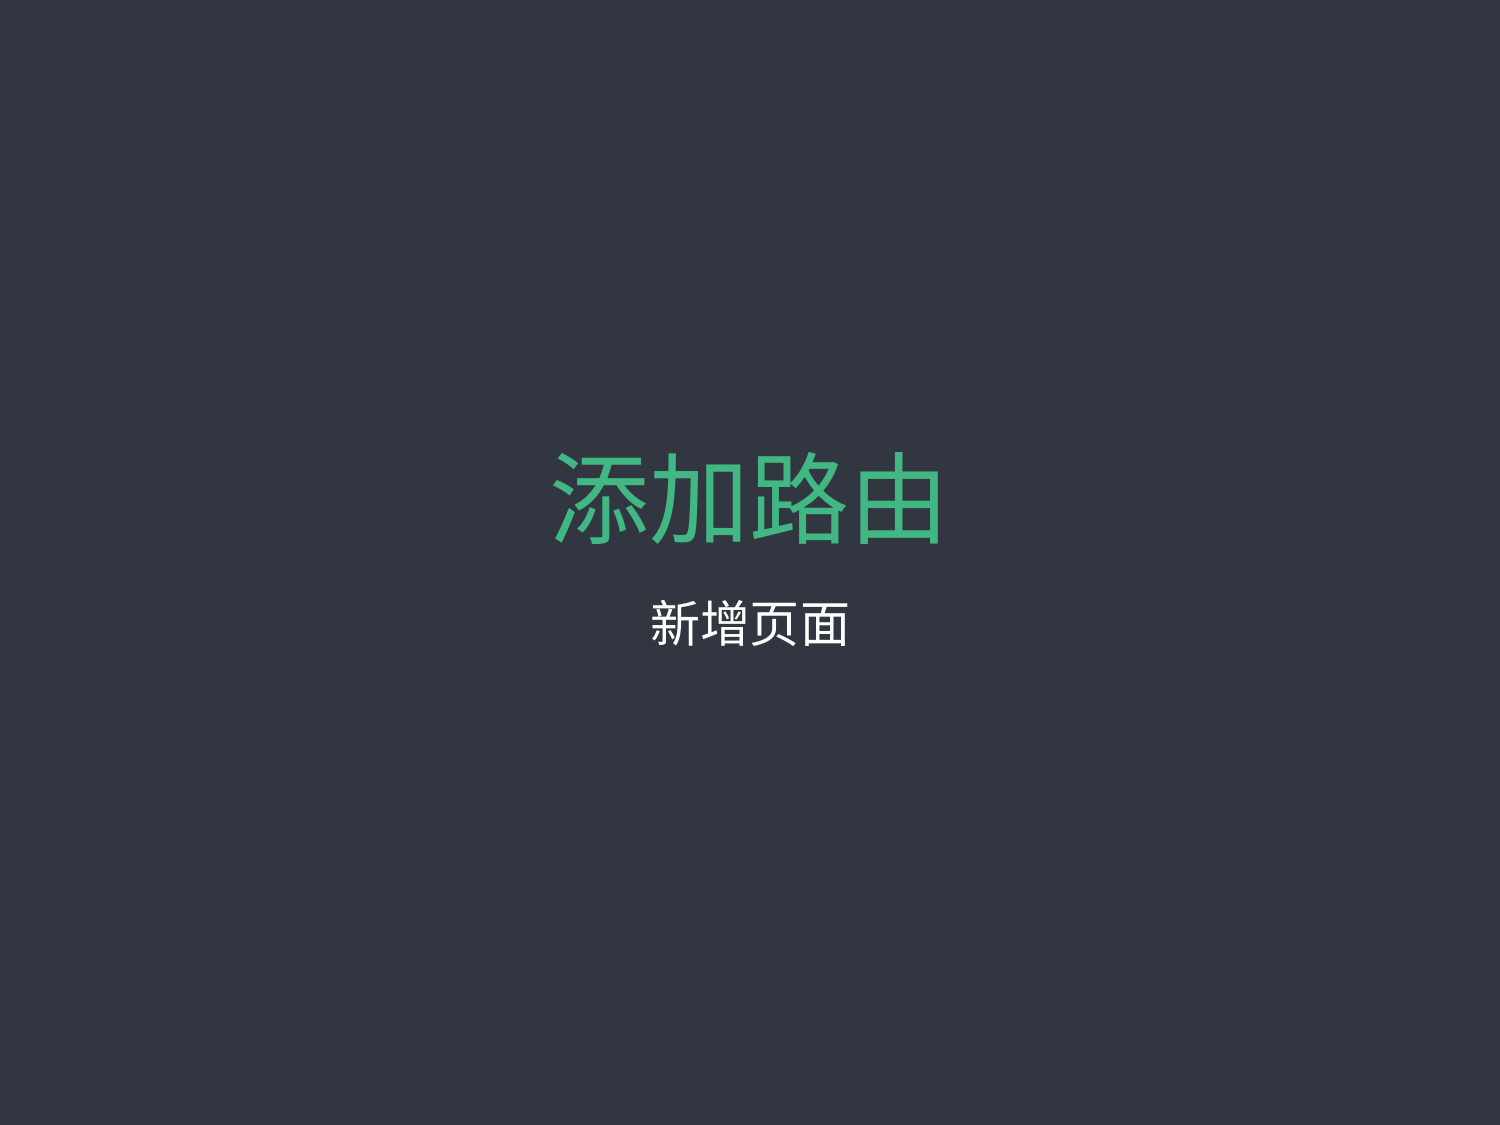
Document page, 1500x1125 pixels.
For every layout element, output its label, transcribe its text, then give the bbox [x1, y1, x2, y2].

title 添加路由 [103, 441, 1397, 566]
subtitle 新增页面 [103, 585, 1397, 661]
